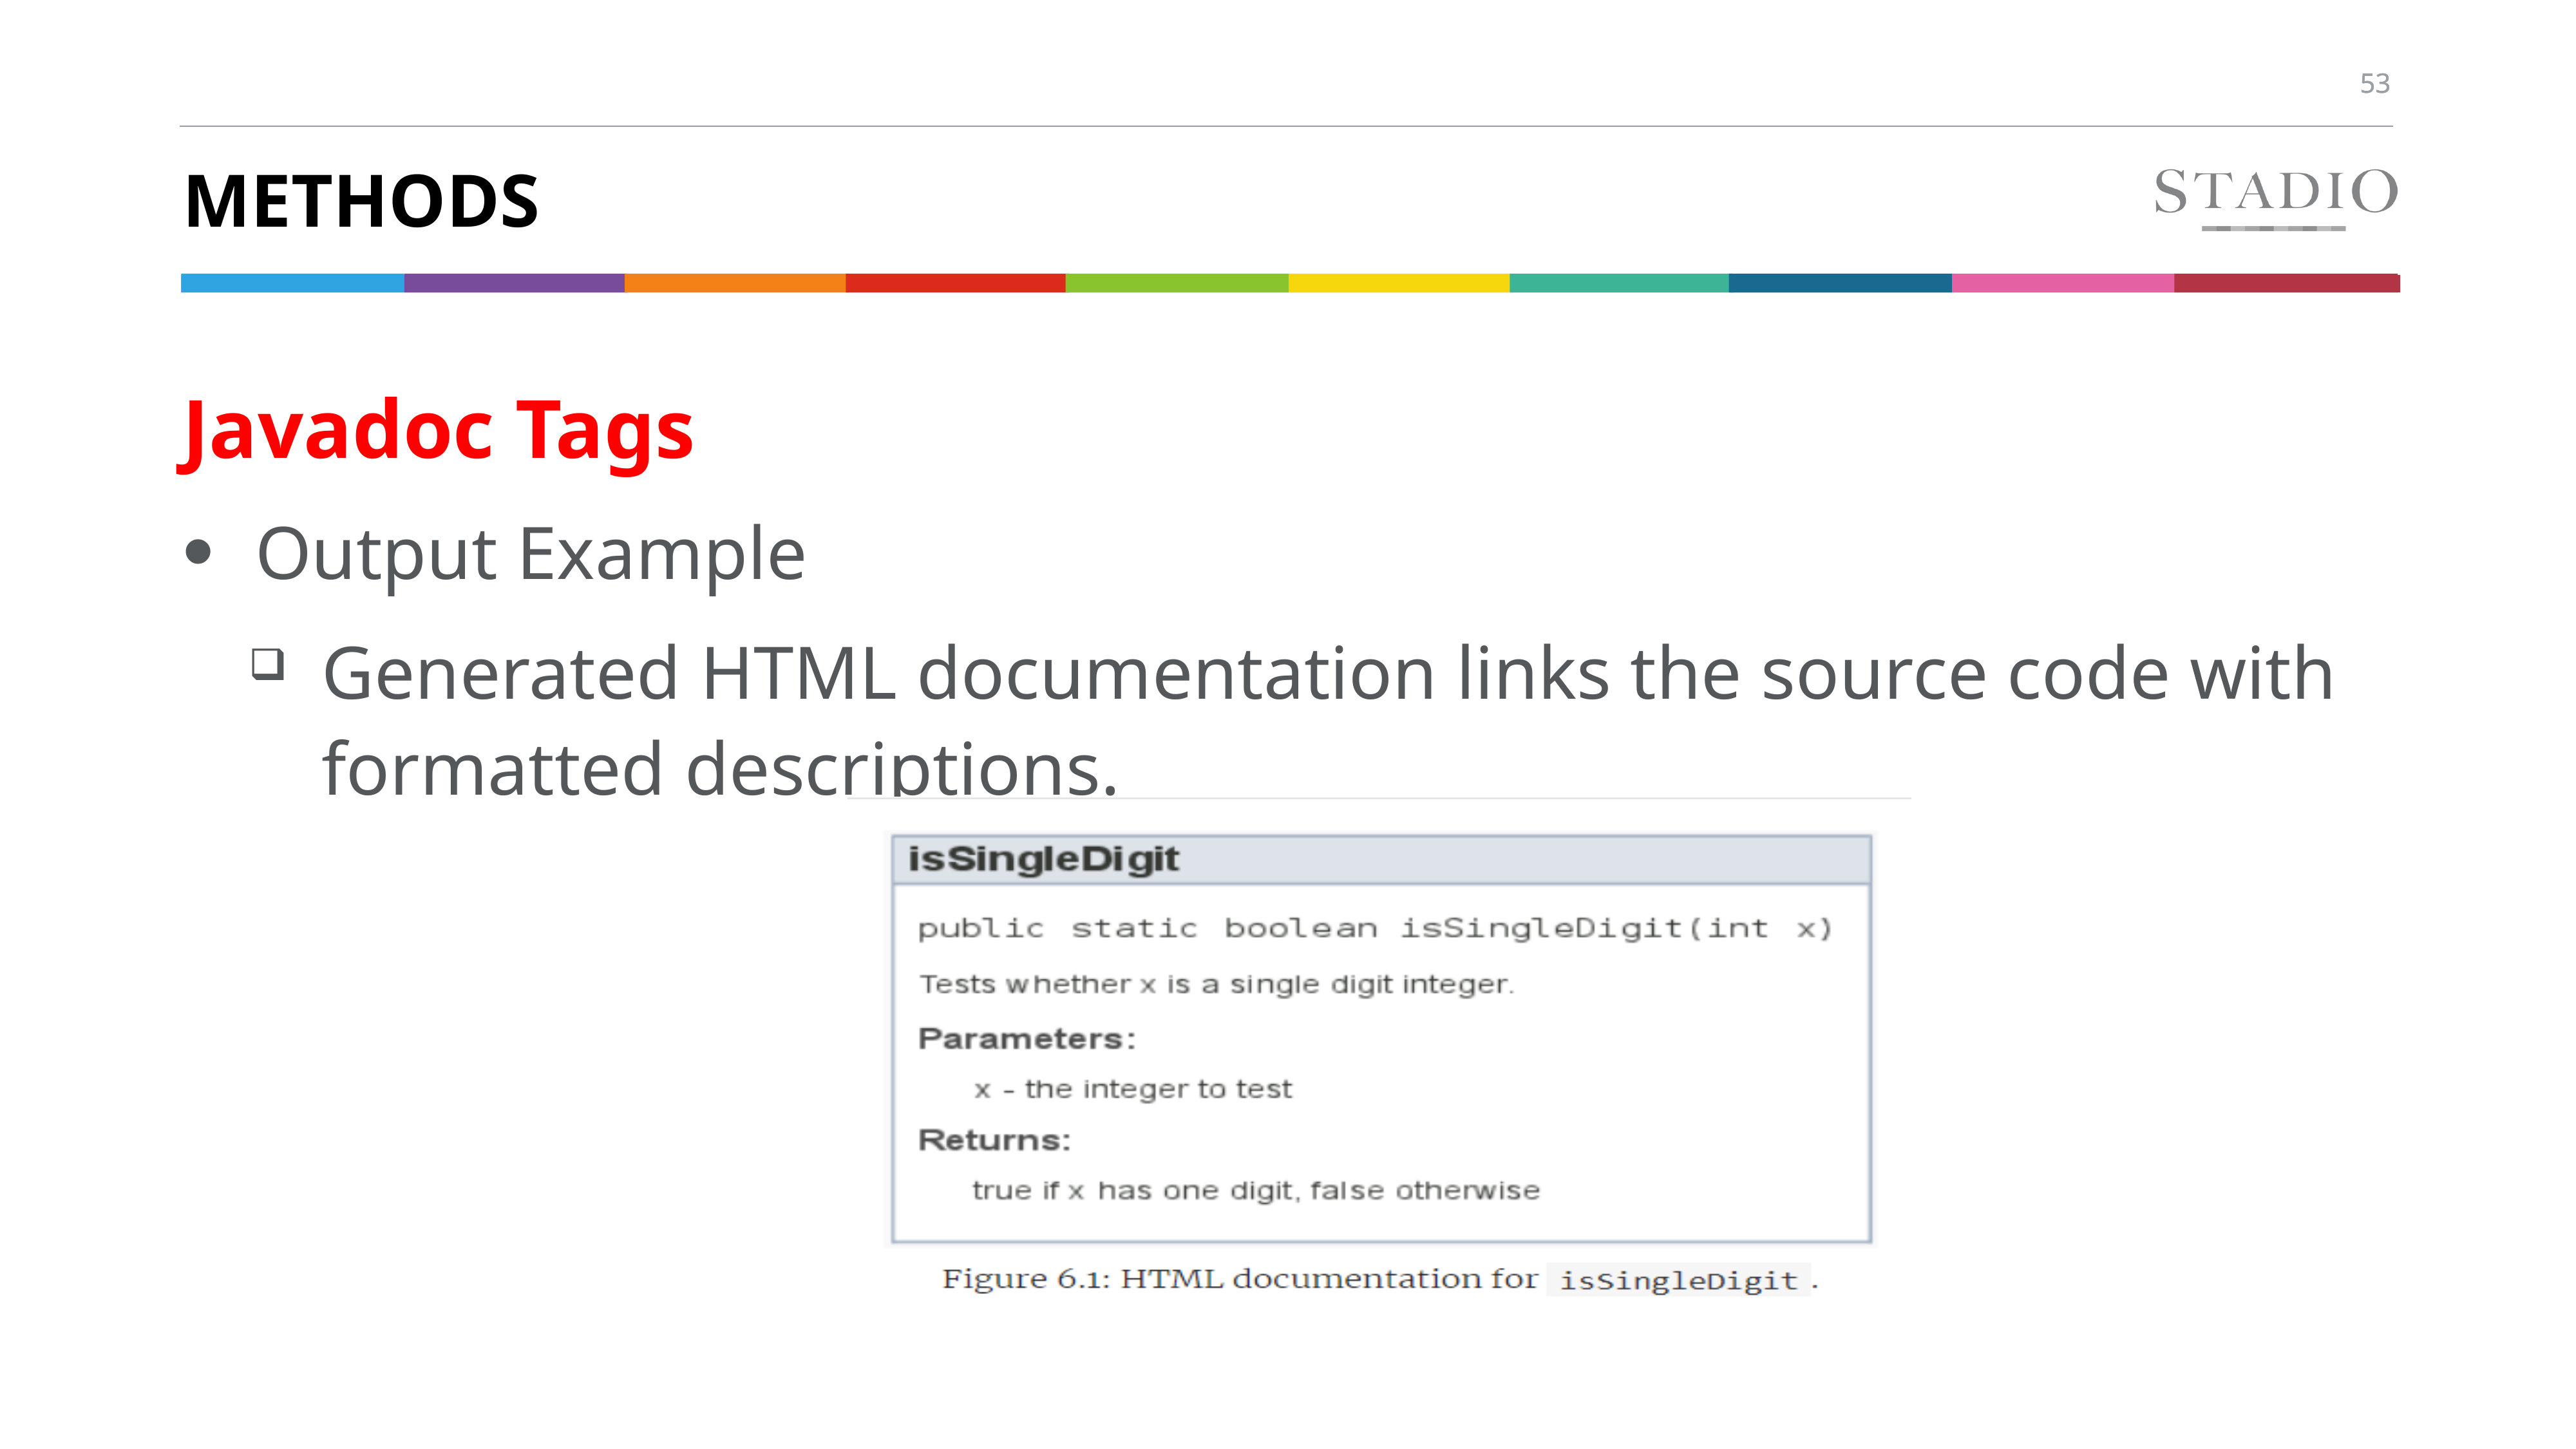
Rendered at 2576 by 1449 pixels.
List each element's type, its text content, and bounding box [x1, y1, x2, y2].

picture [2112, 126, 2441, 274]
picture [848, 796, 1912, 1318]
list Javadoc Tags Output Example Generated HTML documentation links the source code with formatted descriptions. [182, 367, 2402, 1370]
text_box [181, 273, 2398, 293]
title methods [182, 128, 2069, 131]
text_box [178, 131, 2398, 279]
